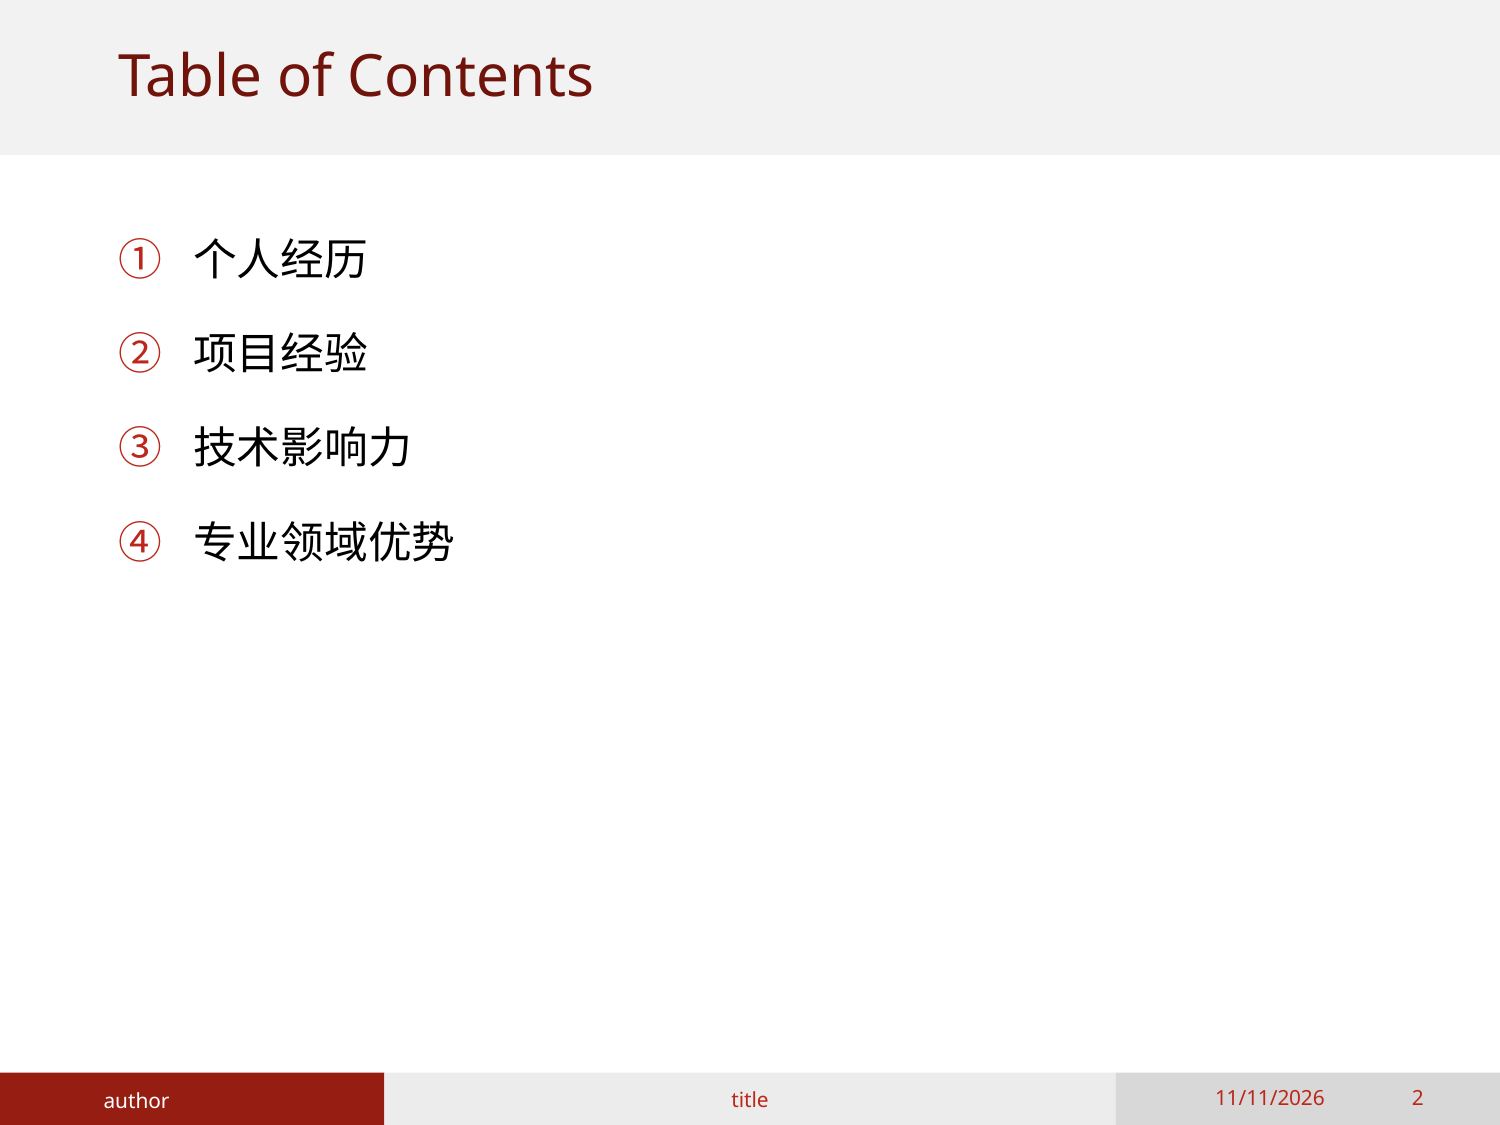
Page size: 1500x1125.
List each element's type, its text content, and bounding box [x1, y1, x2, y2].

list 个人经历 项目经验 技术影响力 专业领域优势 [103, 197, 1397, 1014]
title Table of Contents [103, 7, 1397, 147]
